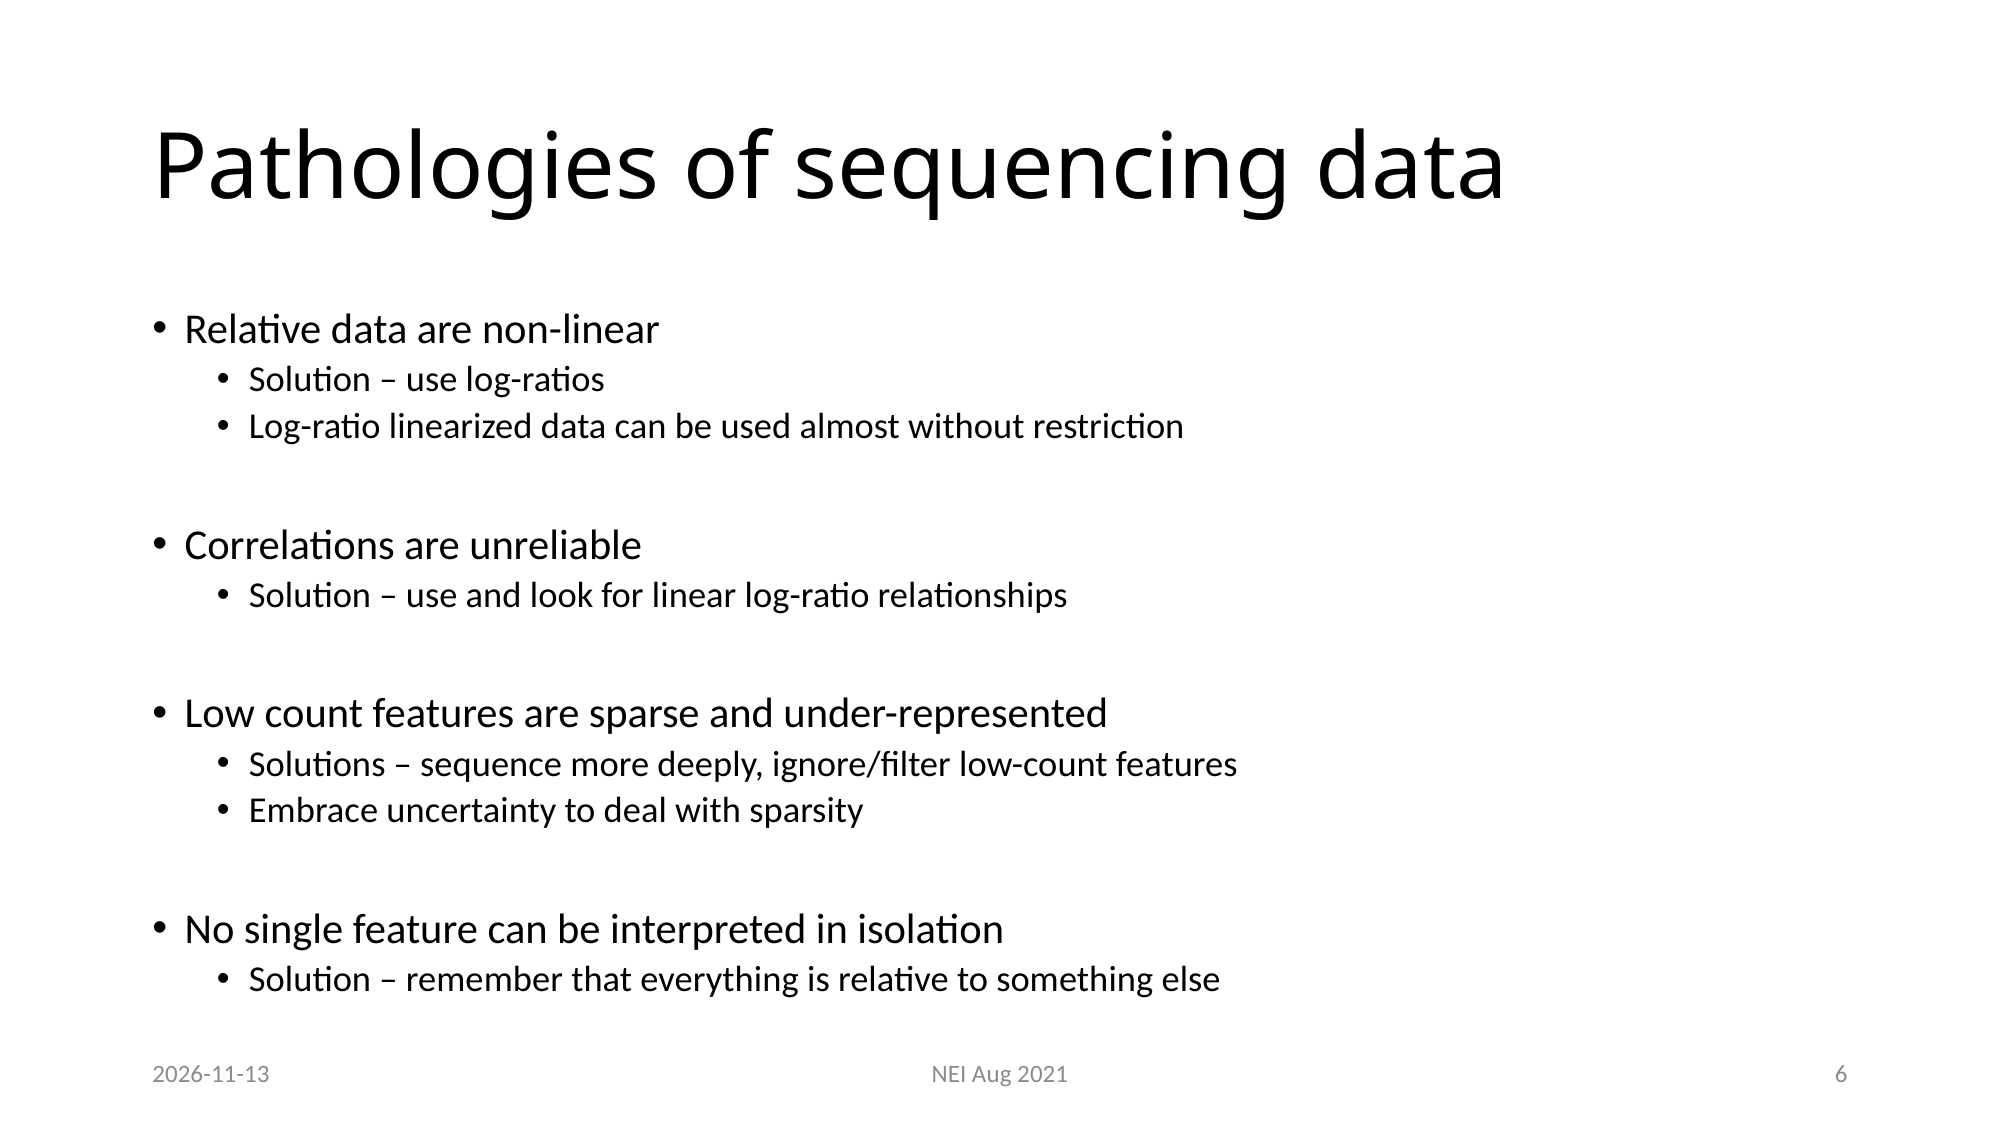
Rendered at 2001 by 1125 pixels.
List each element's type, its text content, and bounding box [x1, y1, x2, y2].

title Pathologies of sequencing data [137, 59, 1863, 278]
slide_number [137, 1042, 588, 1103]
footer NEI Aug 2021 [662, 1042, 1338, 1103]
slide_number 6 [1412, 1042, 1863, 1103]
list Relative data are non-linear Solution – use log-ratios Log-ratio linearized data can be used almost without restriction Correlations are unreliable Solution – use and look for linear log-ratio relationships Low count features are sparse and under-represented Solutions – sequence more deeply, ignore/filter low-count features Embrace uncertainty to deal with sparsity No single feature can be interpreted in isolation Solution – remember that everything is relative to something else [137, 299, 1863, 1014]
